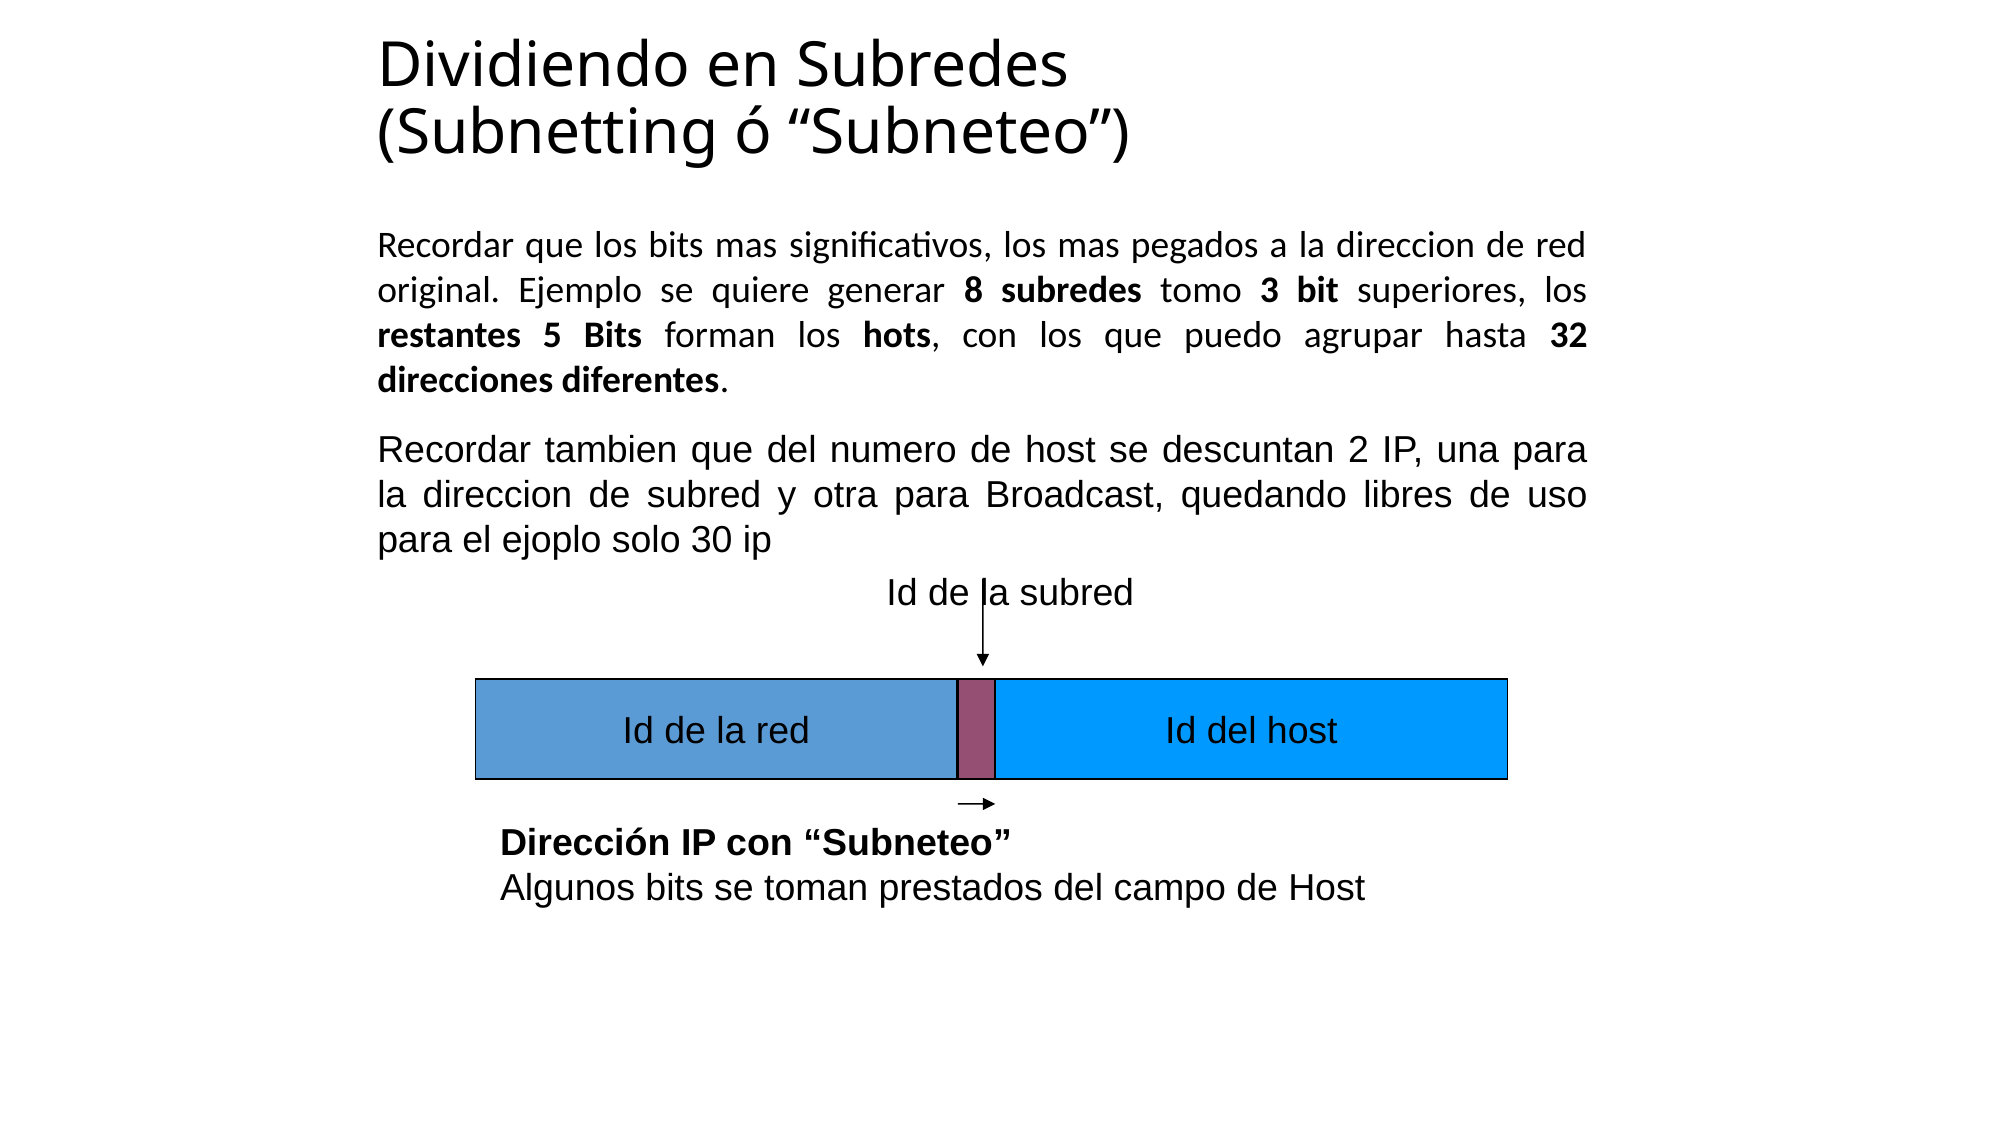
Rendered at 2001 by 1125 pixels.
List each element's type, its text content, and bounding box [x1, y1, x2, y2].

text_box Recordar que los bits mas significativos, los mas pegados a la direccion de red original. Ejemplo se quiere generar 8 subredes tomo 3 bit superiores, los restantes 5 Bits forman los hots, con los que puedo agrupar hasta 32 direcciones diferentes. [362, 212, 1603, 408]
text_box Id de la subred [871, 568, 1149, 621]
text_box [957, 797, 996, 811]
text_box Recordar tambien que del numero de host se descuntan 2 IP, una para la direccion de subred y otra para Broadcast, quedando libres de uso para el ejoplo solo 30 ip [362, 417, 1603, 568]
text_box [957, 678, 996, 779]
text_box Id del host [996, 678, 1508, 779]
text_box Id de la red [475, 678, 957, 779]
text_box [976, 578, 990, 667]
text_box Dirección IP con “Subneteo” Algunos bits se toman prestados del campo de Host [485, 810, 1381, 916]
title Dividiendo en Subredes (Subnetting ó “Subneteo”) [362, 24, 1638, 175]
